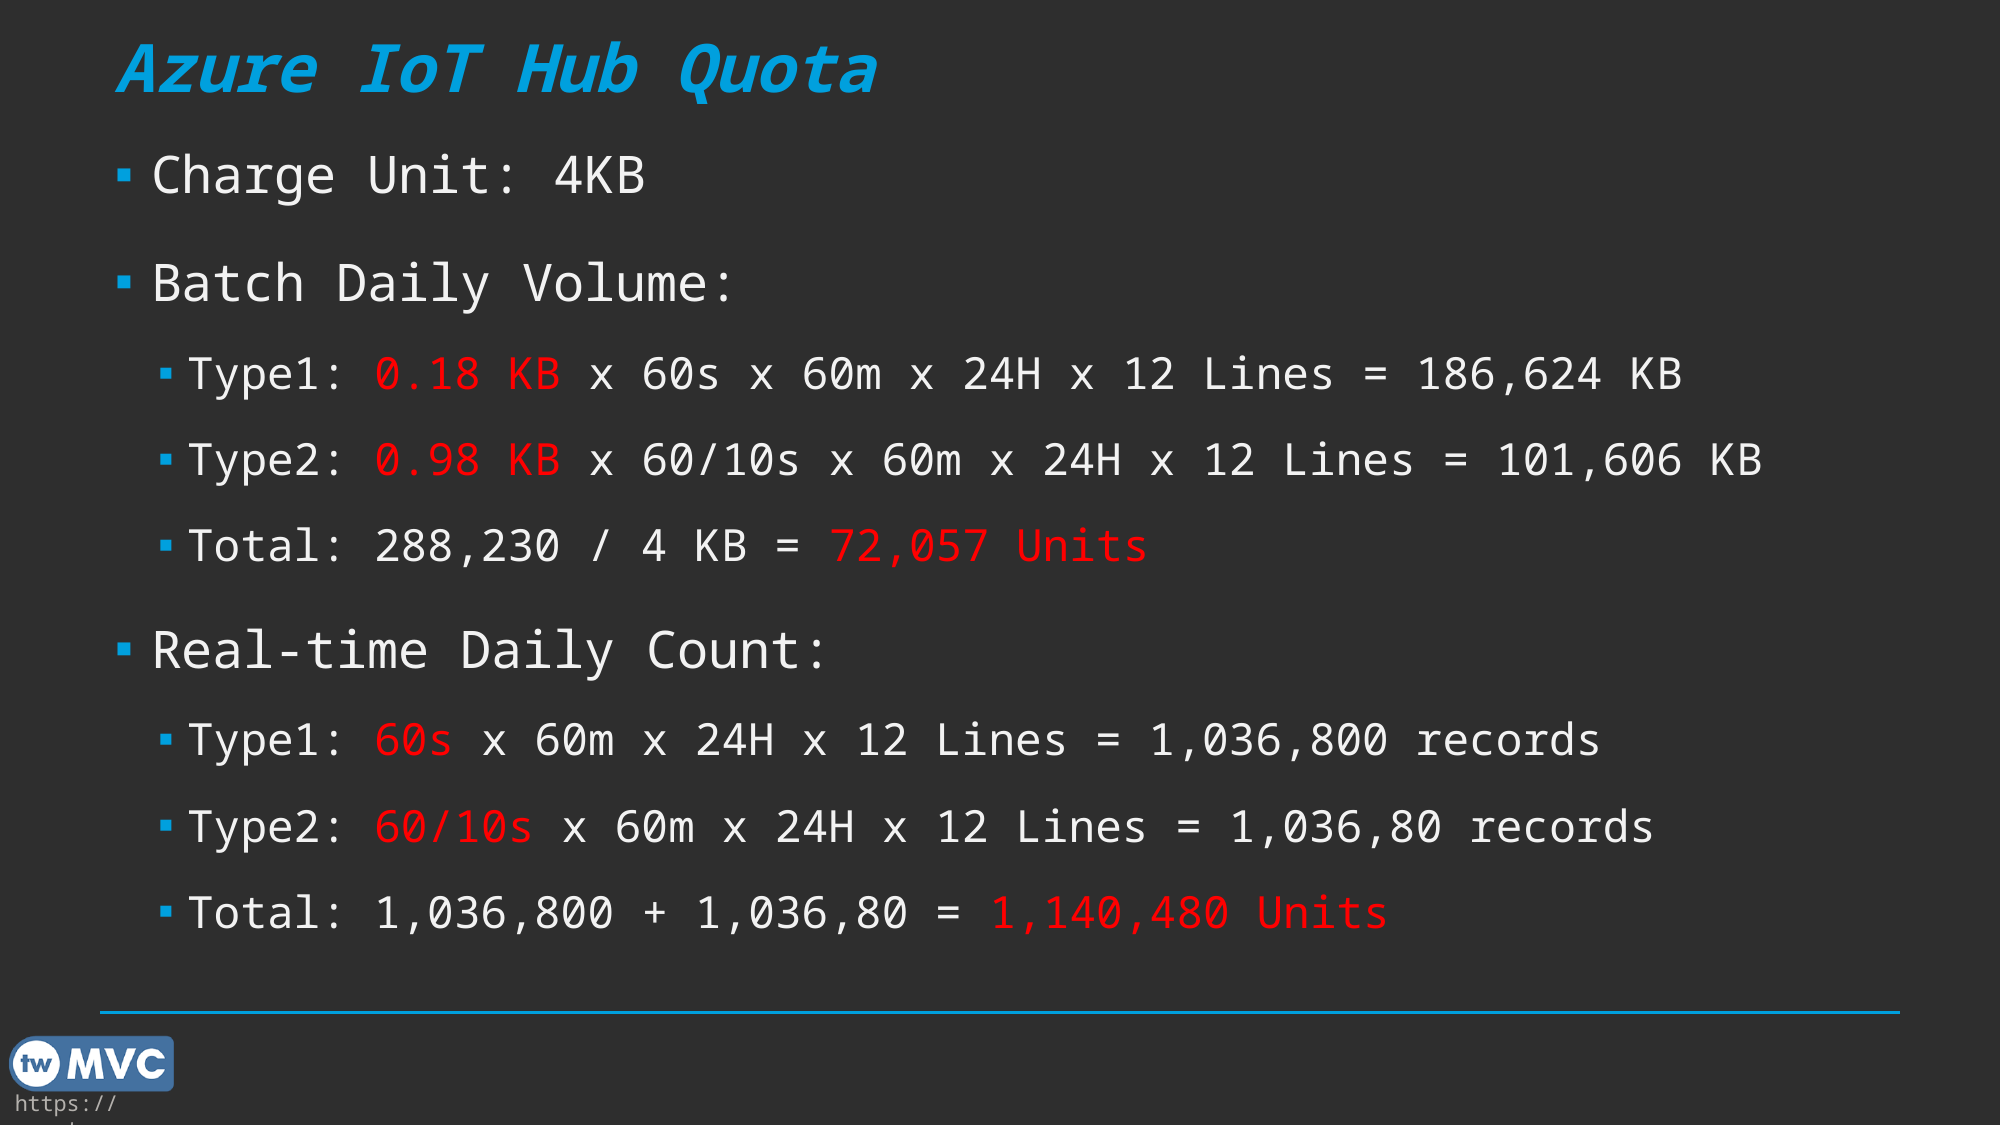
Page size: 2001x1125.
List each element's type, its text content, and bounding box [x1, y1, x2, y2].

picture [0, 972, 182, 1125]
list Charge Unit: 4KB Batch Daily Volume: Type1: 0.18 KB x 60s x 60m x 24H x 12 Lines = 186,624 KB Type2: 0.98 KB x 60/10s x 60m x 24H x 12 Lines = 101,606 KB Total: 288,230 / 4 KB = 72,057 Units Real-time Daily Count: Type1: 60s x 60m x 24H x 12 Lines = 1,036,800 records Type2: 60/10s x 60m x 24H x 12 Lines = 1,036,80 records Total: 1,036,800 + 1,036,80 = 1,140,480 Units [99, 122, 2000, 952]
title Azure IoT Hub Quota [99, 19, 1904, 122]
